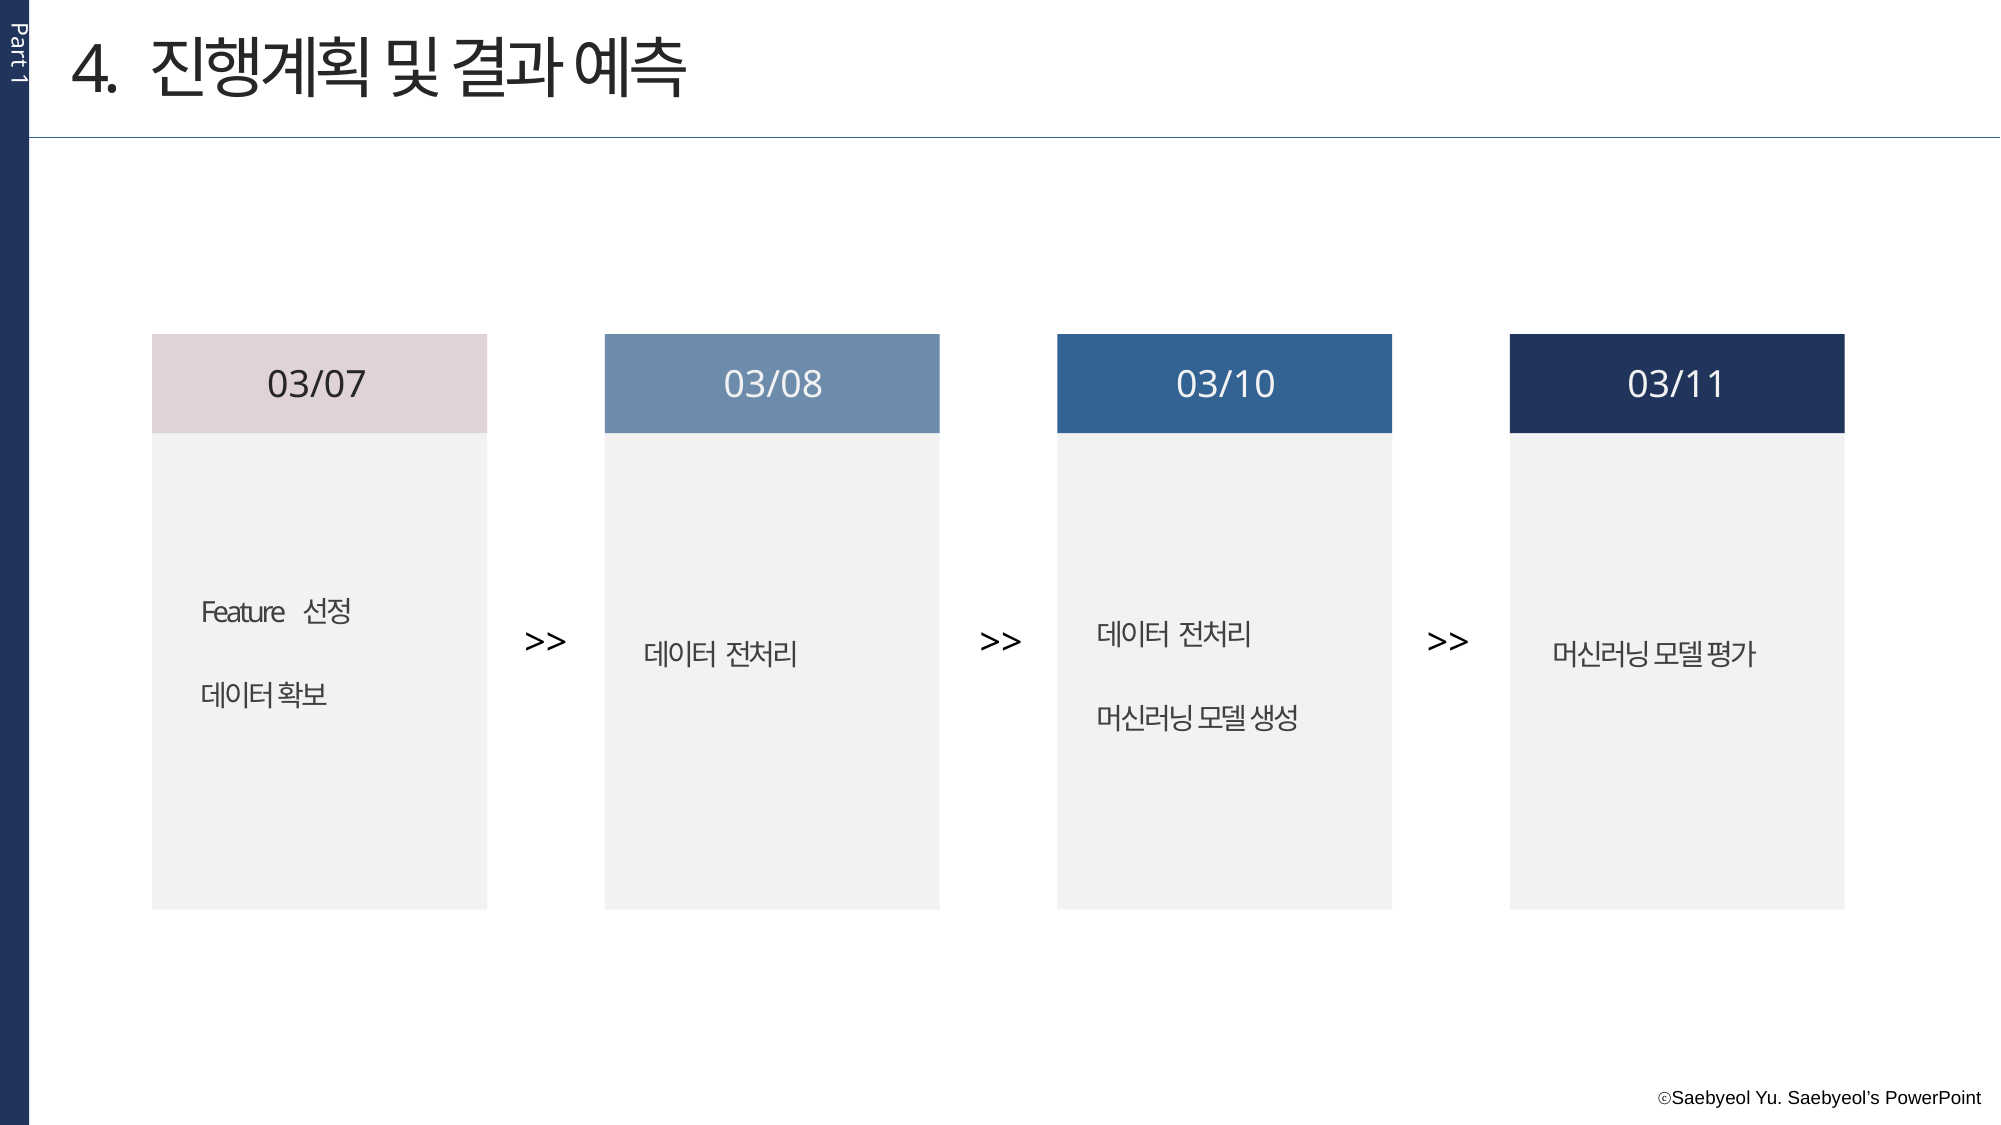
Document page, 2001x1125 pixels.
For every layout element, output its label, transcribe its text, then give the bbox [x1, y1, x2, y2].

text_box [151, 333, 488, 434]
text_box 03/08 [708, 352, 839, 413]
text_box [1509, 333, 1846, 434]
text_box 03/07 [252, 352, 382, 413]
text_box [604, 333, 941, 434]
text_box 03/11 [1612, 352, 1743, 413]
text_box [0, 0, 30, 8]
text_box >> [509, 610, 583, 671]
text_box [0, 312, 30, 1125]
text_box >> [1412, 610, 1485, 671]
text_box >> [964, 610, 1038, 671]
text_box [151, 434, 488, 911]
text_box Part 1 [0, 8, 42, 312]
text_box [604, 434, 941, 911]
text_box 데이터 전처리 [628, 621, 905, 679]
text_box [1509, 434, 1846, 911]
text_box 4. 진행계획 및 결과 예측 [57, 18, 705, 113]
text_box 머신러닝 모델 평가 [1537, 621, 1814, 679]
text_box [1056, 434, 1393, 911]
text_box Feature 선정 데이터 확보 [185, 579, 462, 720]
text_box [1056, 333, 1393, 434]
text_box 데이터 전처리 머신러닝 모델 생성 [1081, 601, 1358, 743]
text_box 03/10 [1161, 352, 1291, 413]
